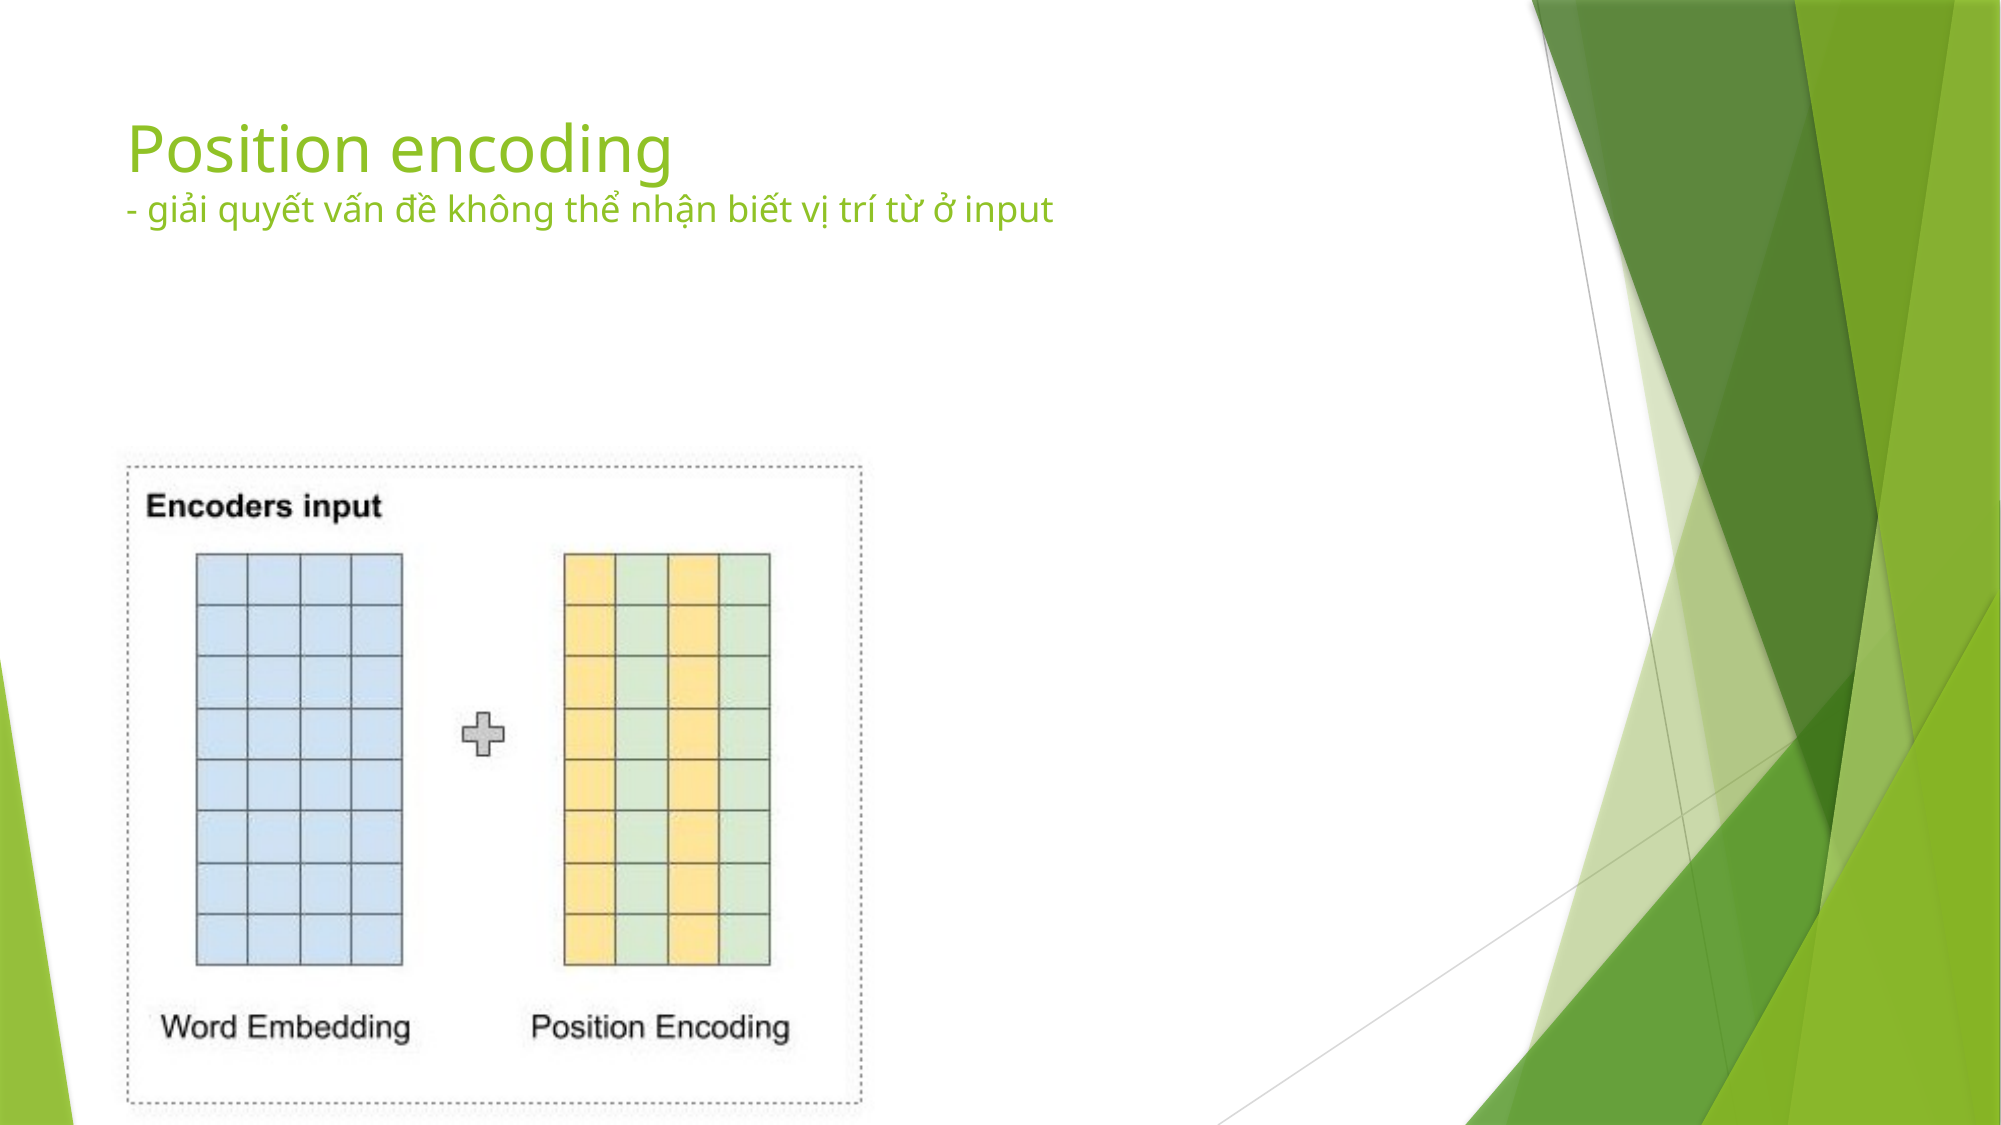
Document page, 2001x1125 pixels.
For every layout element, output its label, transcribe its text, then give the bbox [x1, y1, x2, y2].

picture [110, 446, 881, 1125]
title Position encoding - giải quyết vấn đề không thể nhận biết vị trí từ ở input [111, 99, 1522, 317]
